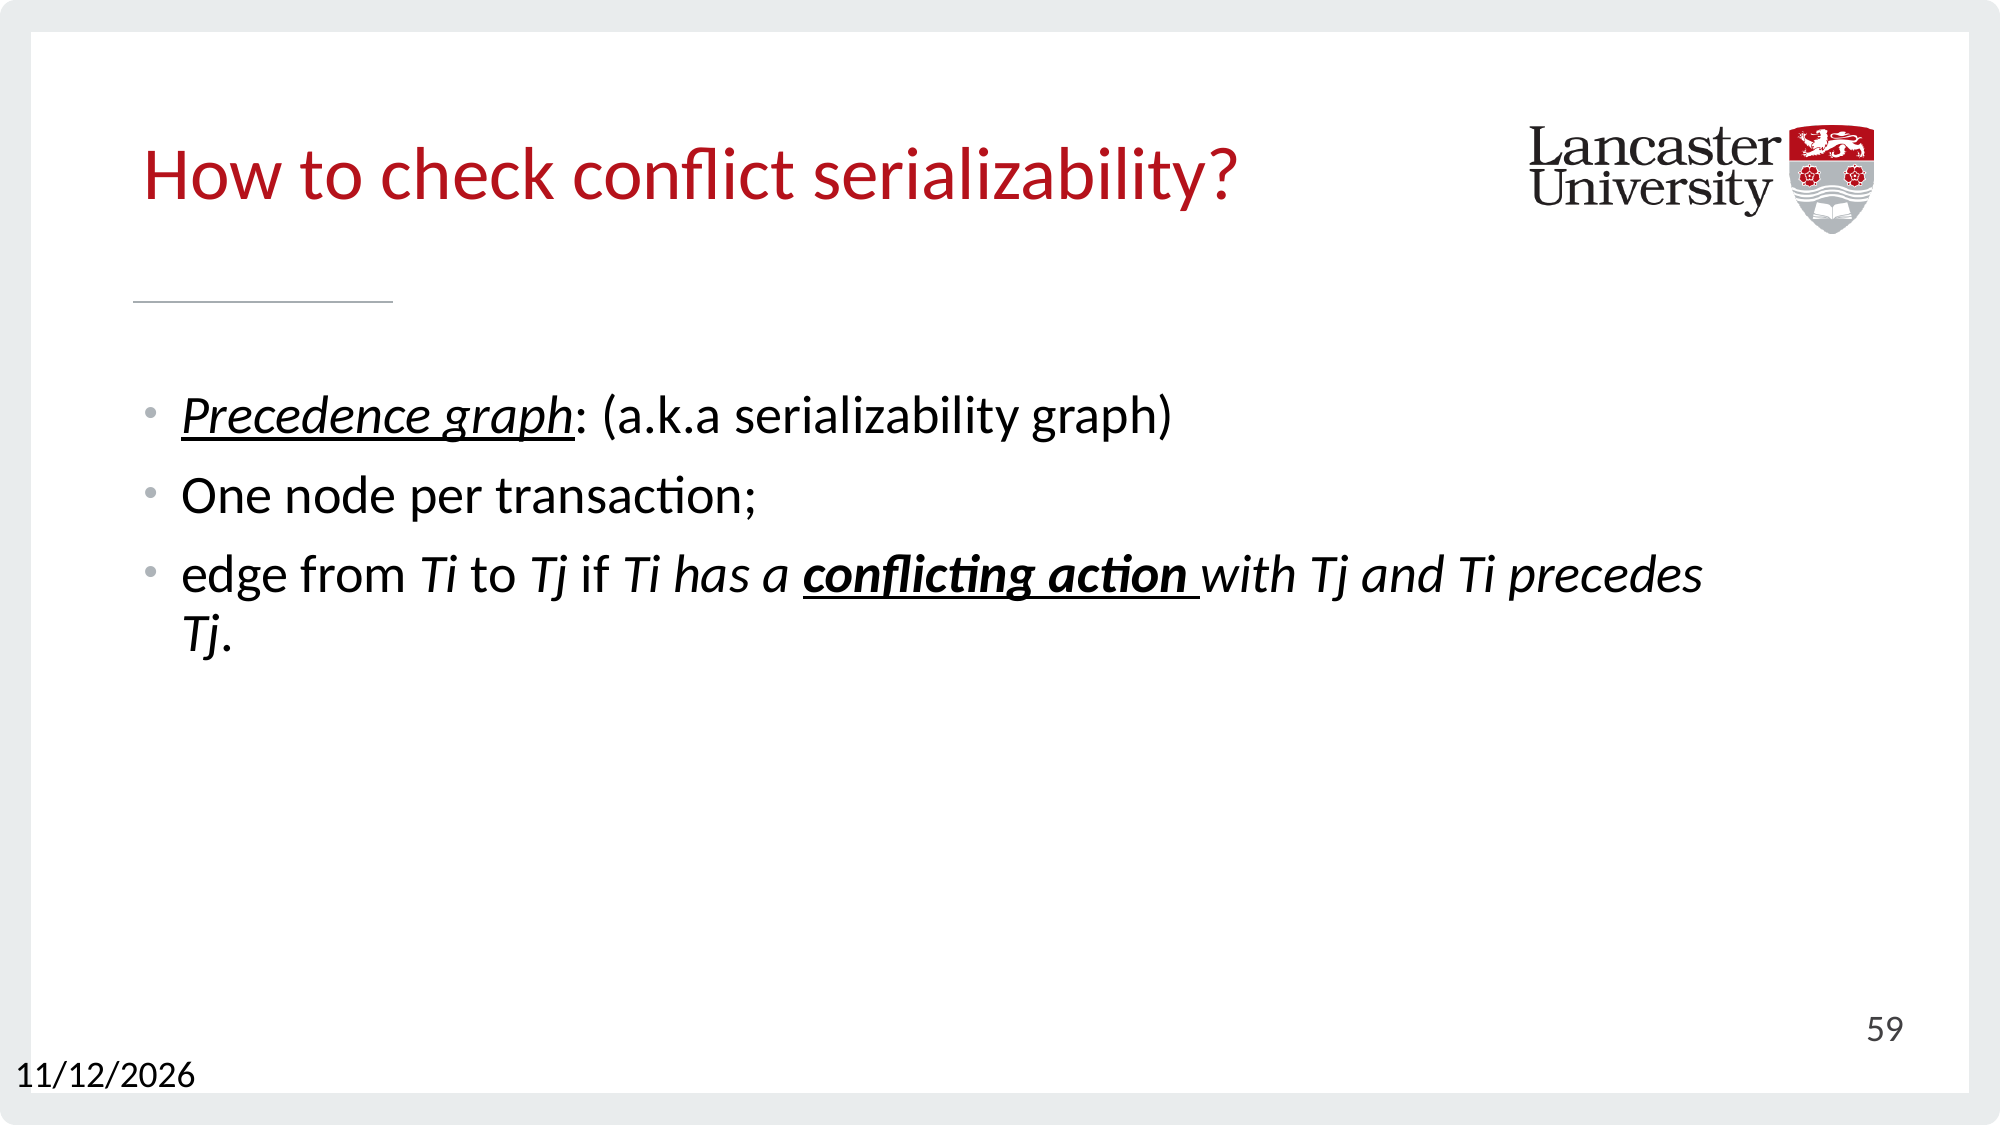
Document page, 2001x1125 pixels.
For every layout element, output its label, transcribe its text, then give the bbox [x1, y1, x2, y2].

slide_number 59 [1468, 999, 1919, 1060]
title How to check conflict serializability? [128, 78, 1482, 279]
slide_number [0, 1042, 450, 1103]
text_box Precedence graph: (a.k.a serializability graph) One node per transaction; edge from Ti to Tj if Ti has a conflicting action with Tj and Ti precedes Tj. [128, 379, 1738, 1014]
